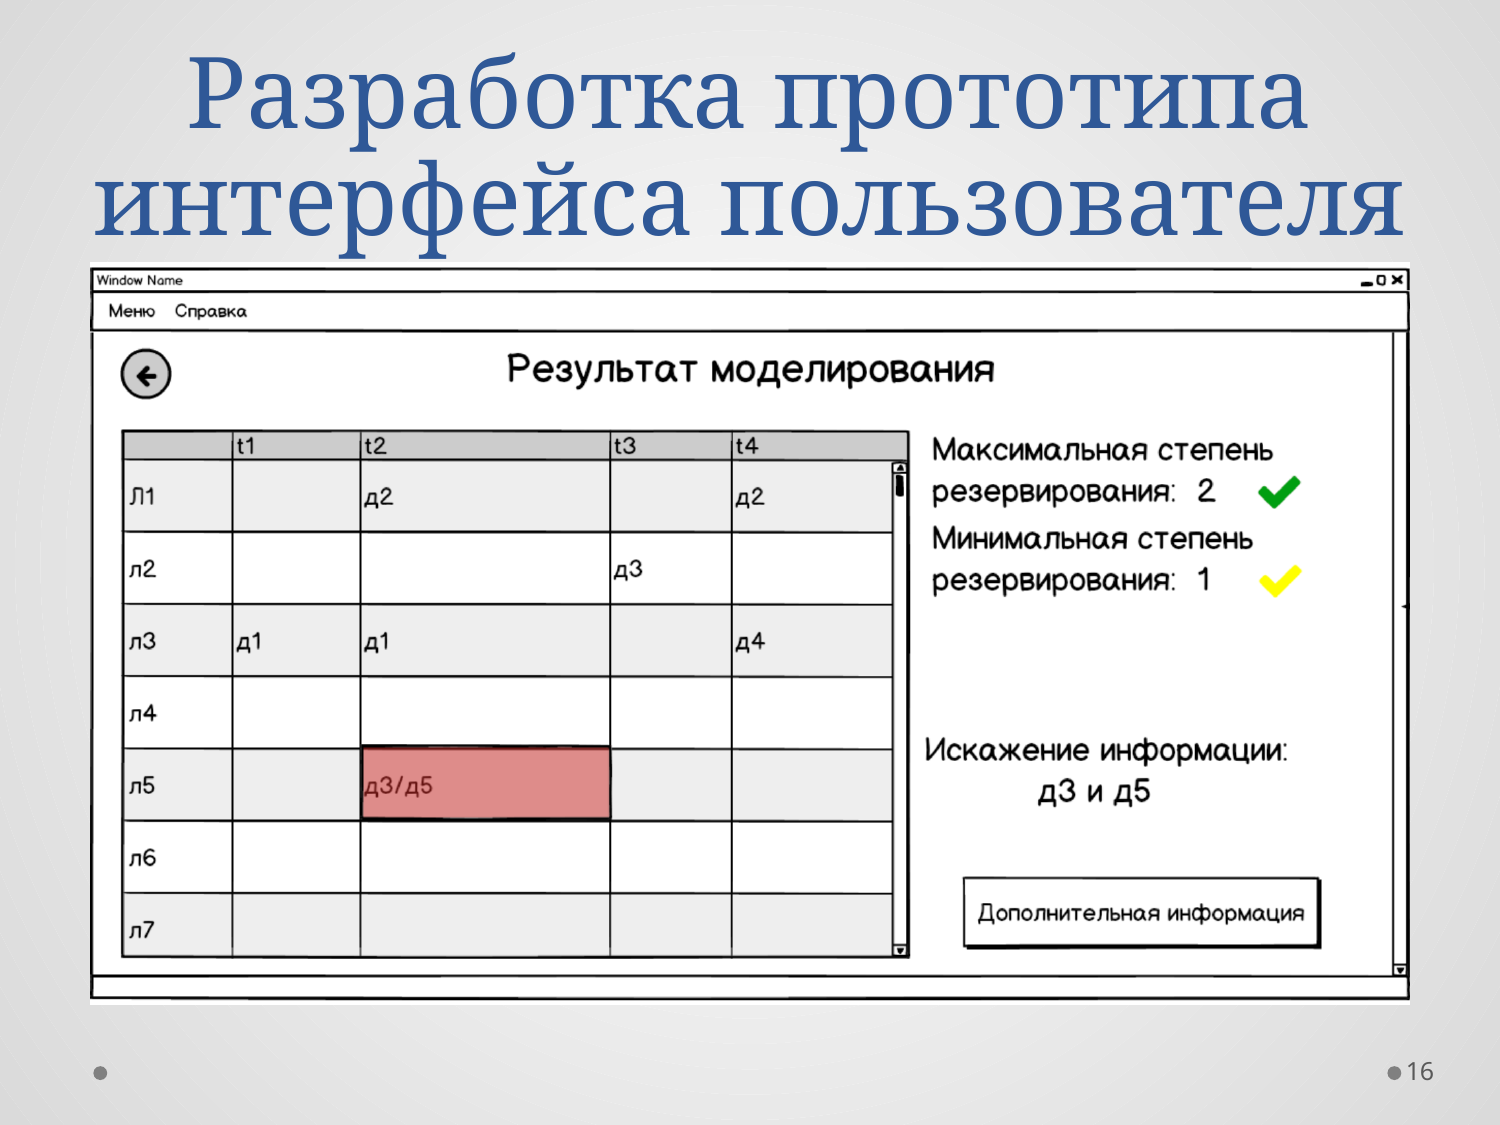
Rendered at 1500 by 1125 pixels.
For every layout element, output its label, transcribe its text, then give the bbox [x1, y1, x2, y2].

title Разработка прототипа интерфейса пользователя [75, 0, 1425, 263]
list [89, 262, 1411, 1006]
slide_number 16 [1401, 1042, 1494, 1103]
